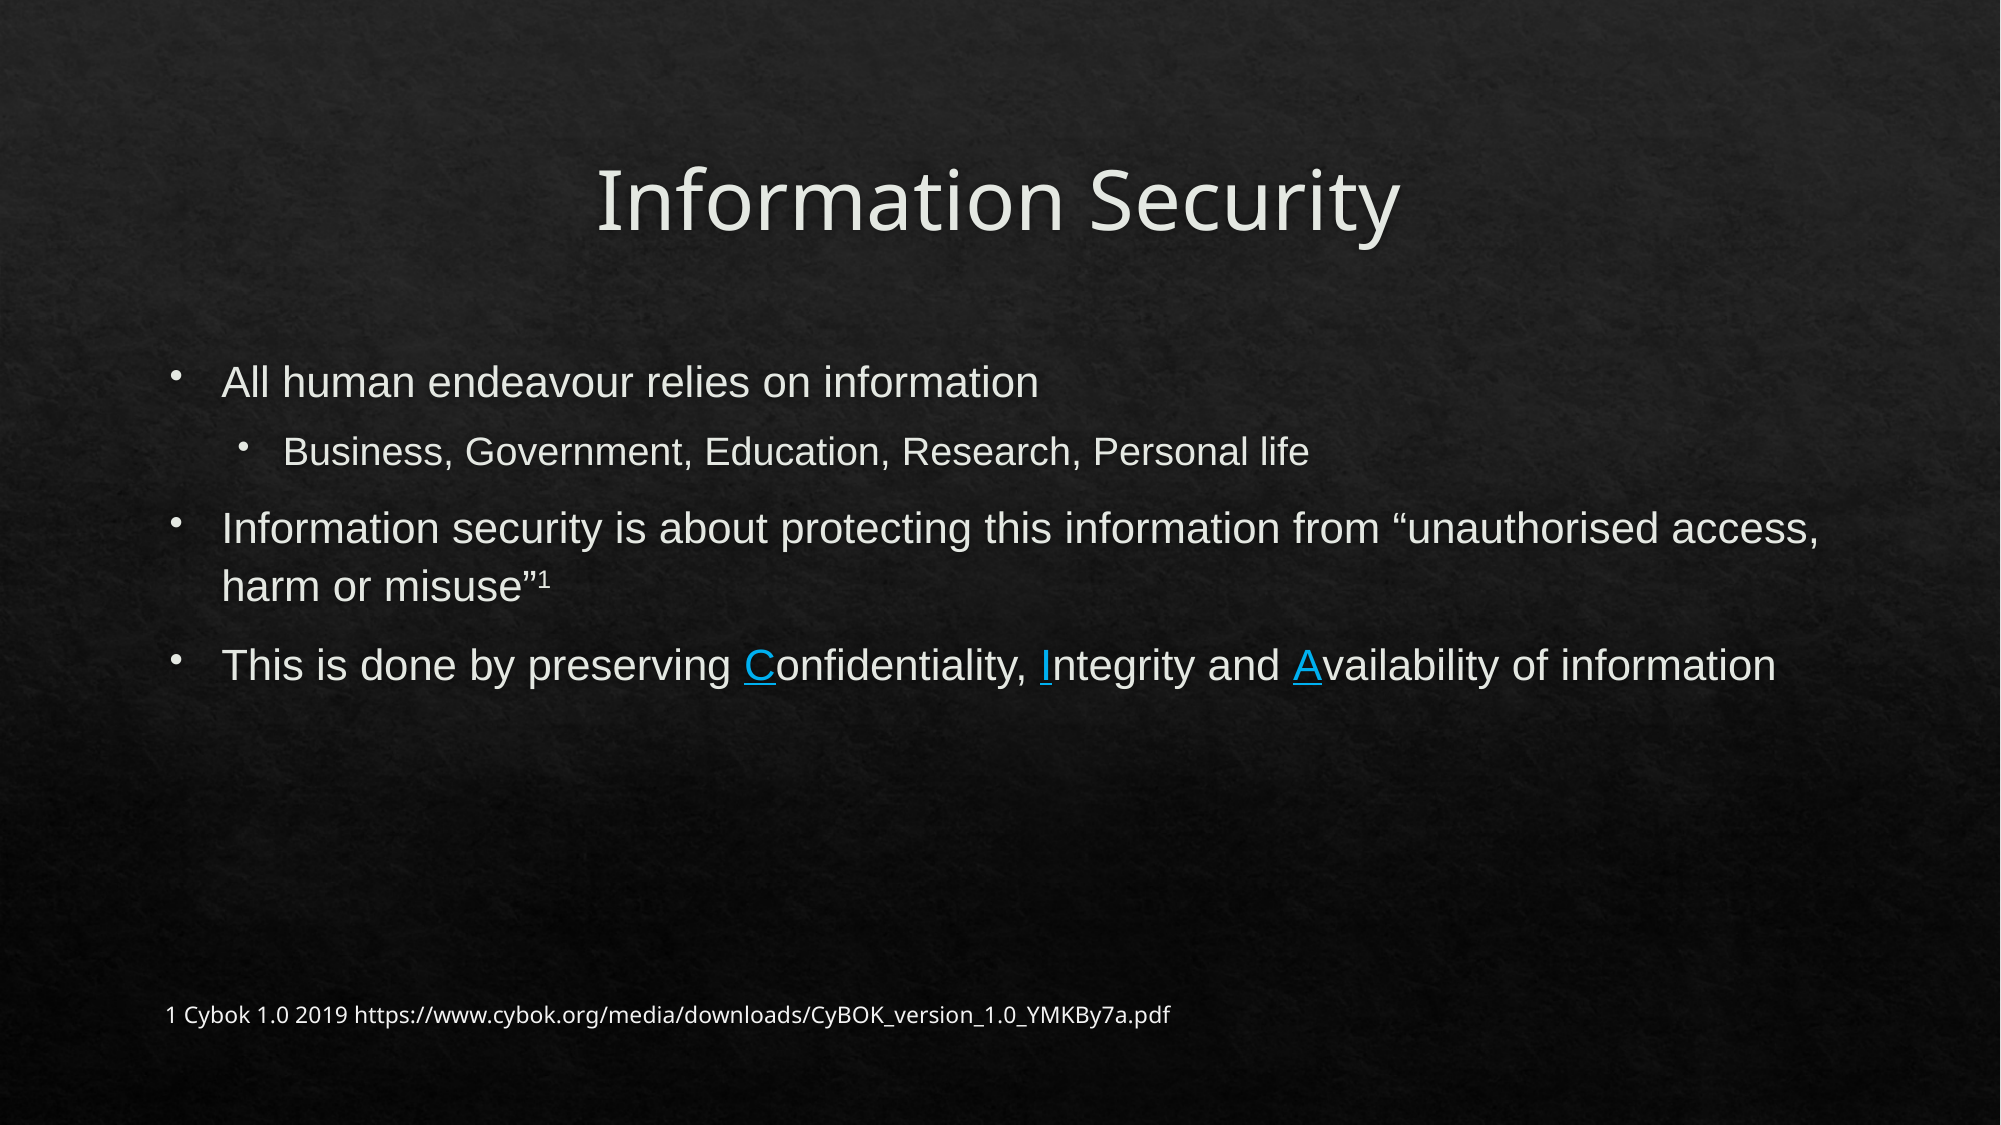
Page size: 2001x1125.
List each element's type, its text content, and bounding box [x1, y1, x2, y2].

footer 1 Cybok 1.0 2019 https://www.cybok.org/media/downloads/CyBOK_version_1.0_YMKBy7a.pdf [149, 984, 1245, 1045]
title Information Security [149, 99, 1849, 307]
list All human endeavour relies on information Business, Government, Education, Research, Personal life Information security is about protecting this information from “unauthorised access, harm or misuse”1 This is done by preserving Confidentiality, Integrity and Availability of information [149, 340, 1849, 950]
